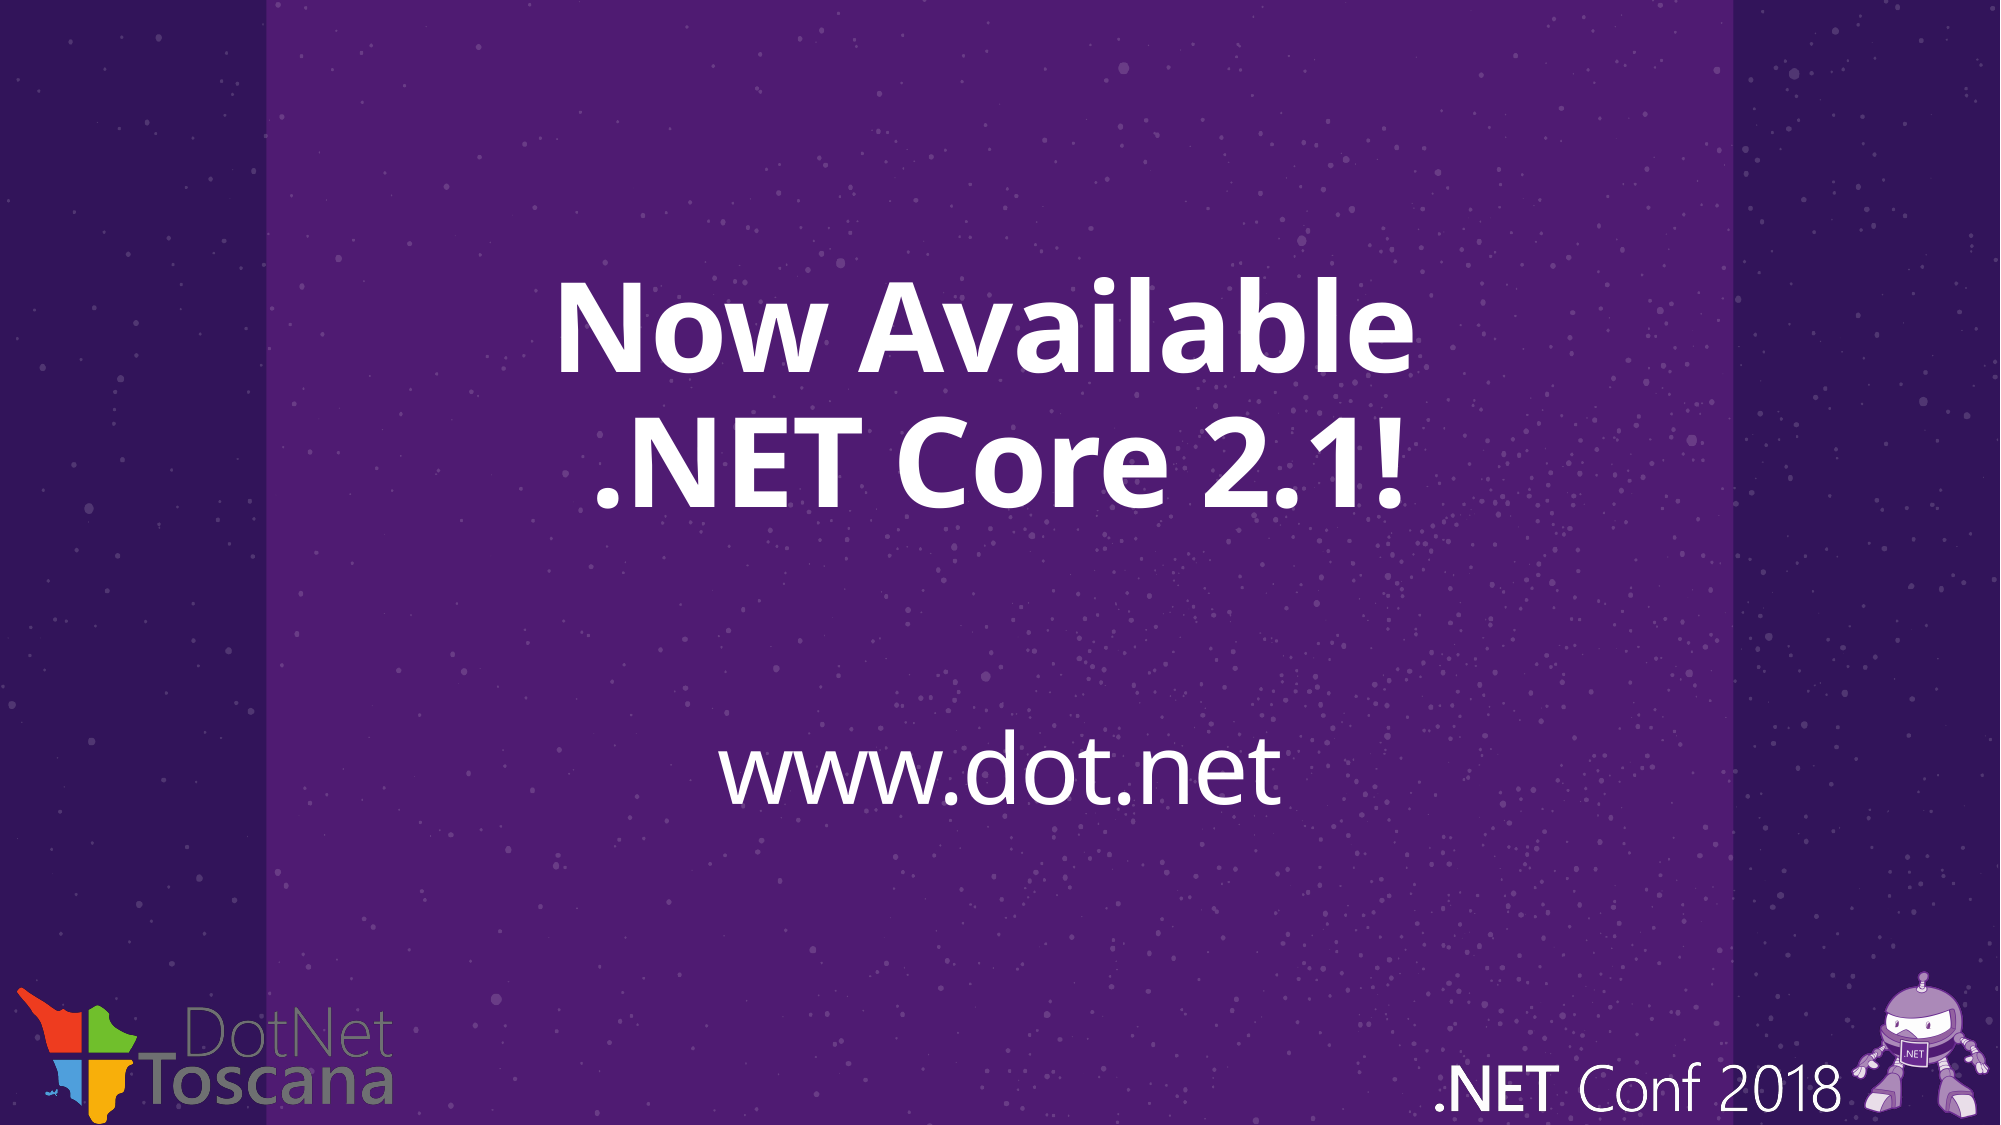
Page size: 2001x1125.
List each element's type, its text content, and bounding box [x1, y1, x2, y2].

picture [0, 0, 1999, 1125]
text_box Now Available .NET Core 2.1! www.dot.net [267, 249, 1733, 876]
